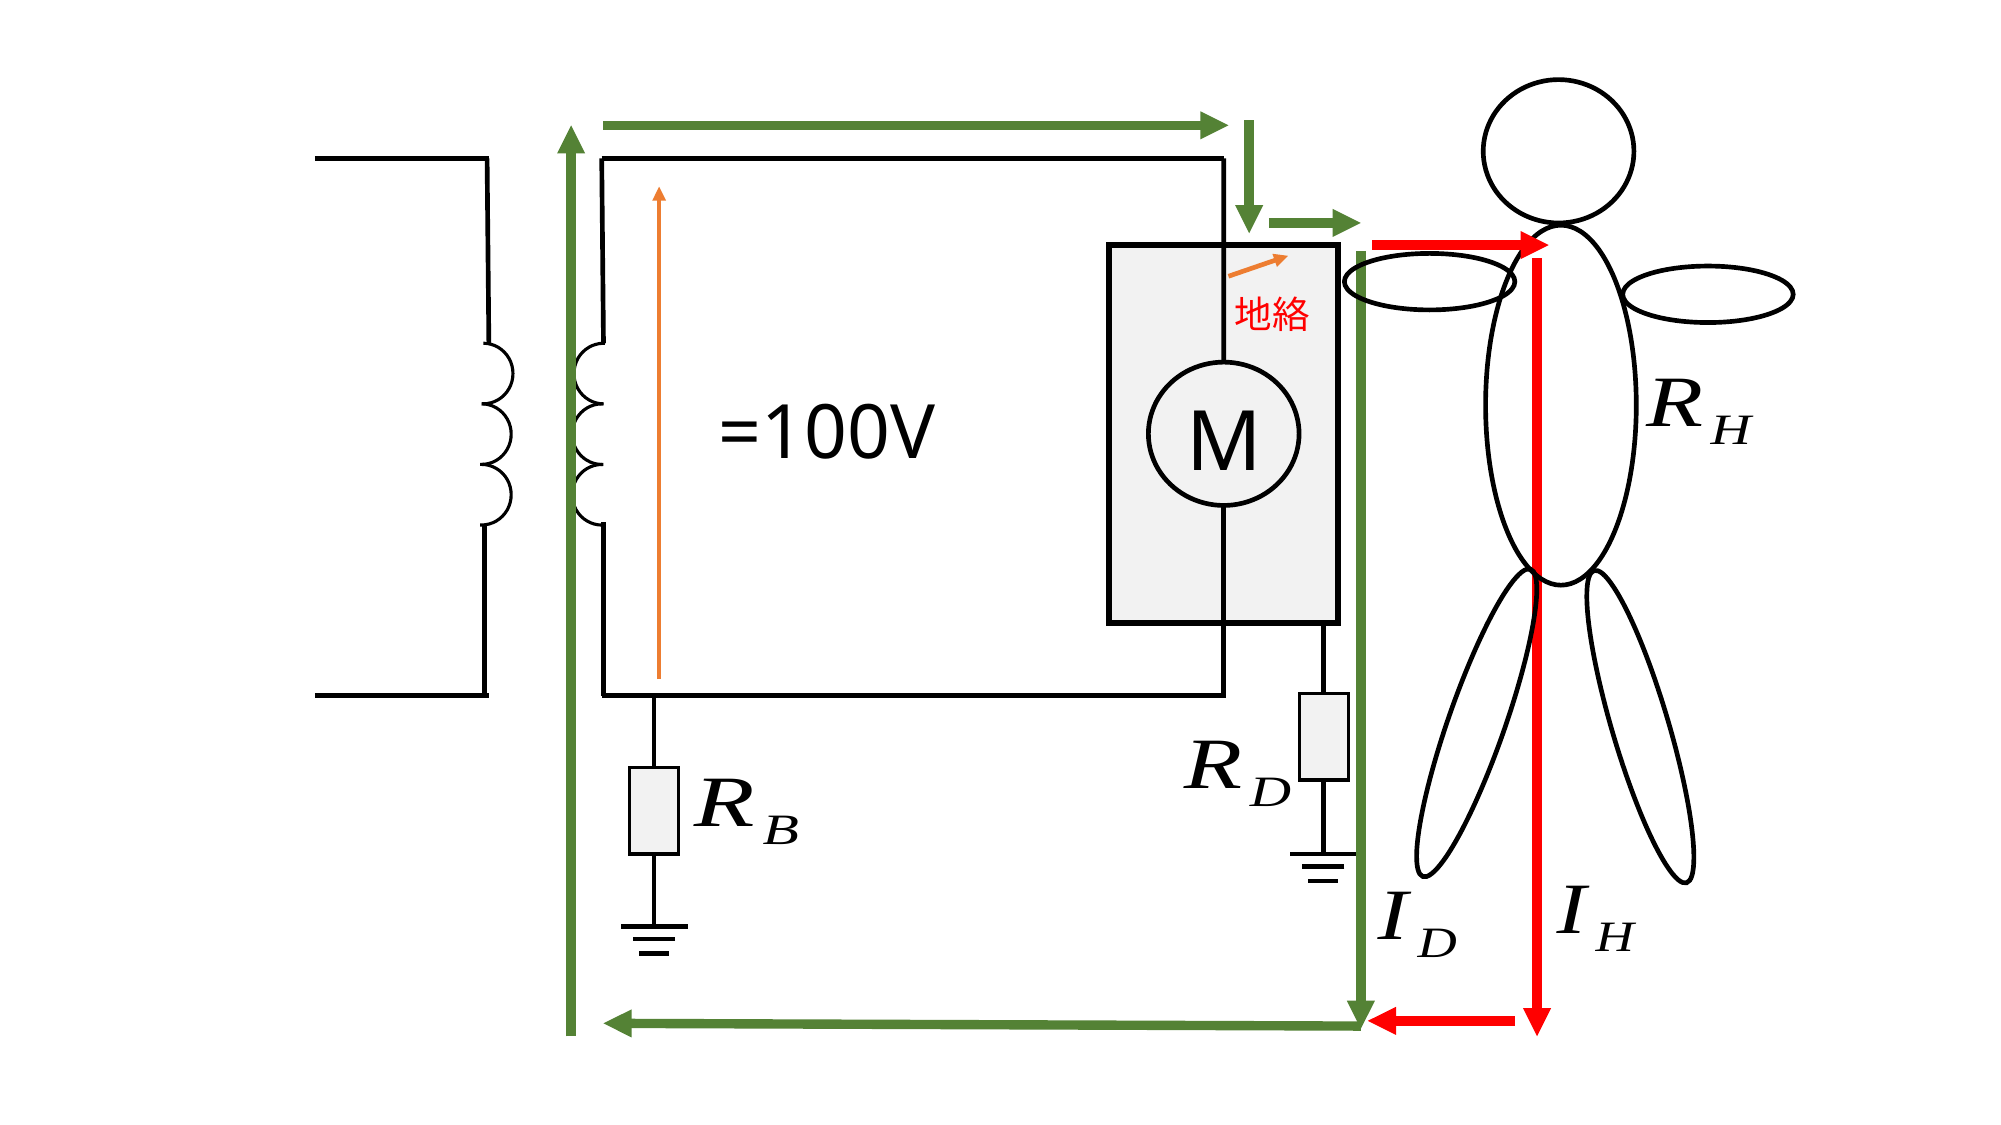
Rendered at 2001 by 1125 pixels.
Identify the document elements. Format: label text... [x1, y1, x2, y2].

text_box [1361, 252, 1516, 311]
text_box [1181, 494, 1267, 507]
text_box [576, 404, 604, 465]
text_box [1621, 265, 1795, 324]
text_box 地絡 [1224, 283, 1325, 343]
text_box [1278, 382, 1301, 485]
text_box [1173, 361, 1274, 379]
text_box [603, 1023, 1361, 1027]
text_box [480, 404, 512, 465]
text_box [1482, 78, 1635, 224]
text_box [628, 767, 680, 855]
text_box [1147, 380, 1172, 488]
text_box [1415, 568, 1536, 878]
text_box [576, 463, 604, 526]
text_box [1484, 224, 1638, 587]
text_box [1298, 693, 1350, 781]
text_box 地絡 [1219, 283, 1223, 343]
text_box [1108, 244, 1221, 624]
text_box [1343, 264, 1360, 300]
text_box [1228, 255, 1288, 277]
text_box [576, 342, 605, 405]
text_box [480, 464, 512, 526]
text_box [1226, 244, 1339, 624]
text_box [1585, 569, 1695, 884]
text_box M [1172, 379, 1278, 494]
text_box [481, 342, 514, 405]
